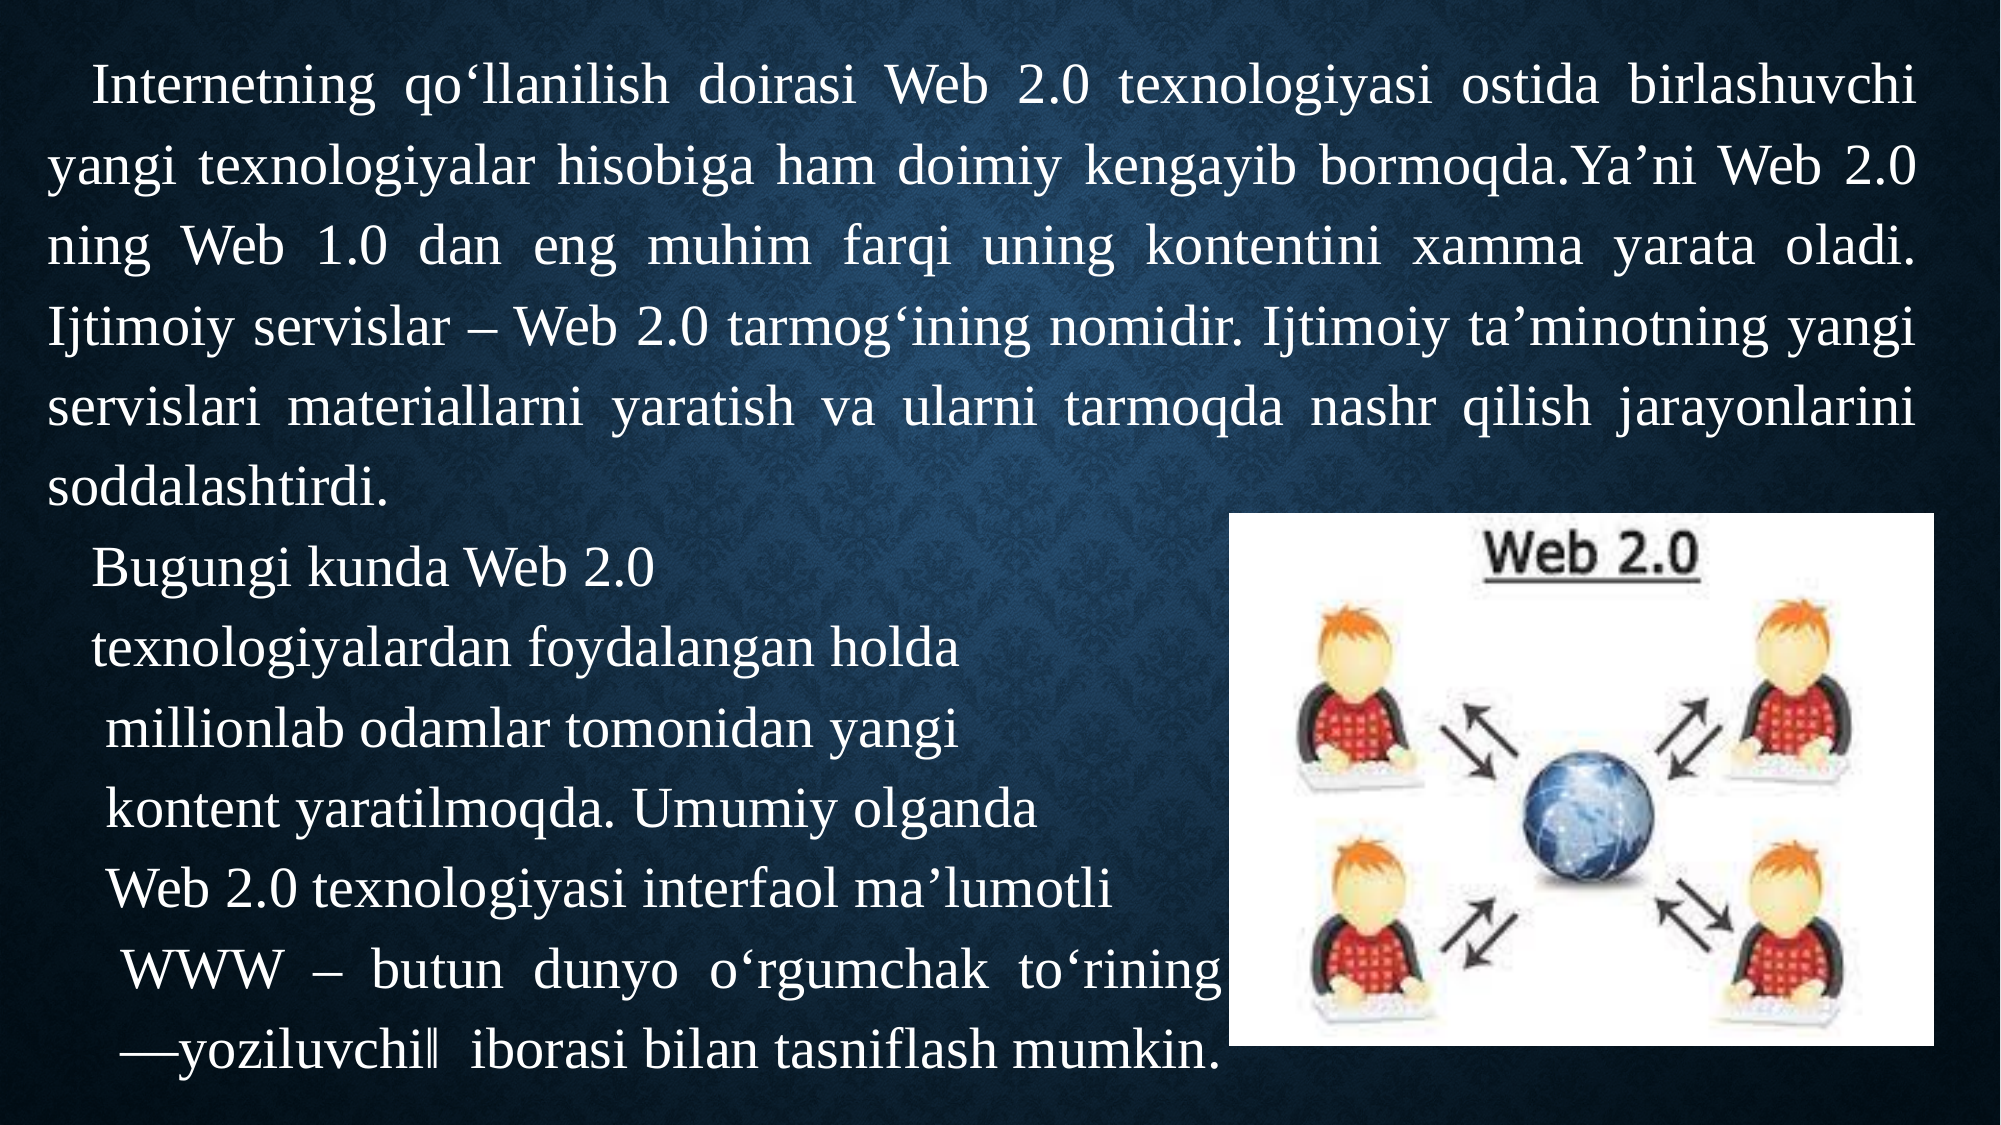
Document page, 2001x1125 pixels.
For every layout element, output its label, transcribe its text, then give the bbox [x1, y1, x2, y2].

text_box Internetning qoʻllanilish doirasi Web 2.0 texnologiyasi ostida birlashuvchi yangi texnologiyalar hisobiga ham doimiy kengayib bormoqda.Ya’ni Web 2.0 ning Web 1.0 dan eng muhim farqi uning kontentini xamma yarata oladi. Ijtimoiy servislar – Web 2.0 tarmog‘ining nomidir. Ijtimoiy ta’minotning yangi servislari materiallarni yaratish va ularni tarmoqda nashr qilish jarayonlarini soddalashtirdi. Bugungi kunda Web 2.0 texnologiyalardan foydalangan holda millionlab odamlar tomonidan yangi kontent yaratilmoqda. Umumiy olganda Web 2.0 texnologiyasi interfaol ma’lumotli WWW – butun dunyo oʻrgumchak toʻrining ―yoziluvchi‖ iborasi bilan tasniflash mumkin. [33, 27, 1934, 1088]
picture [1228, 512, 1934, 1046]
